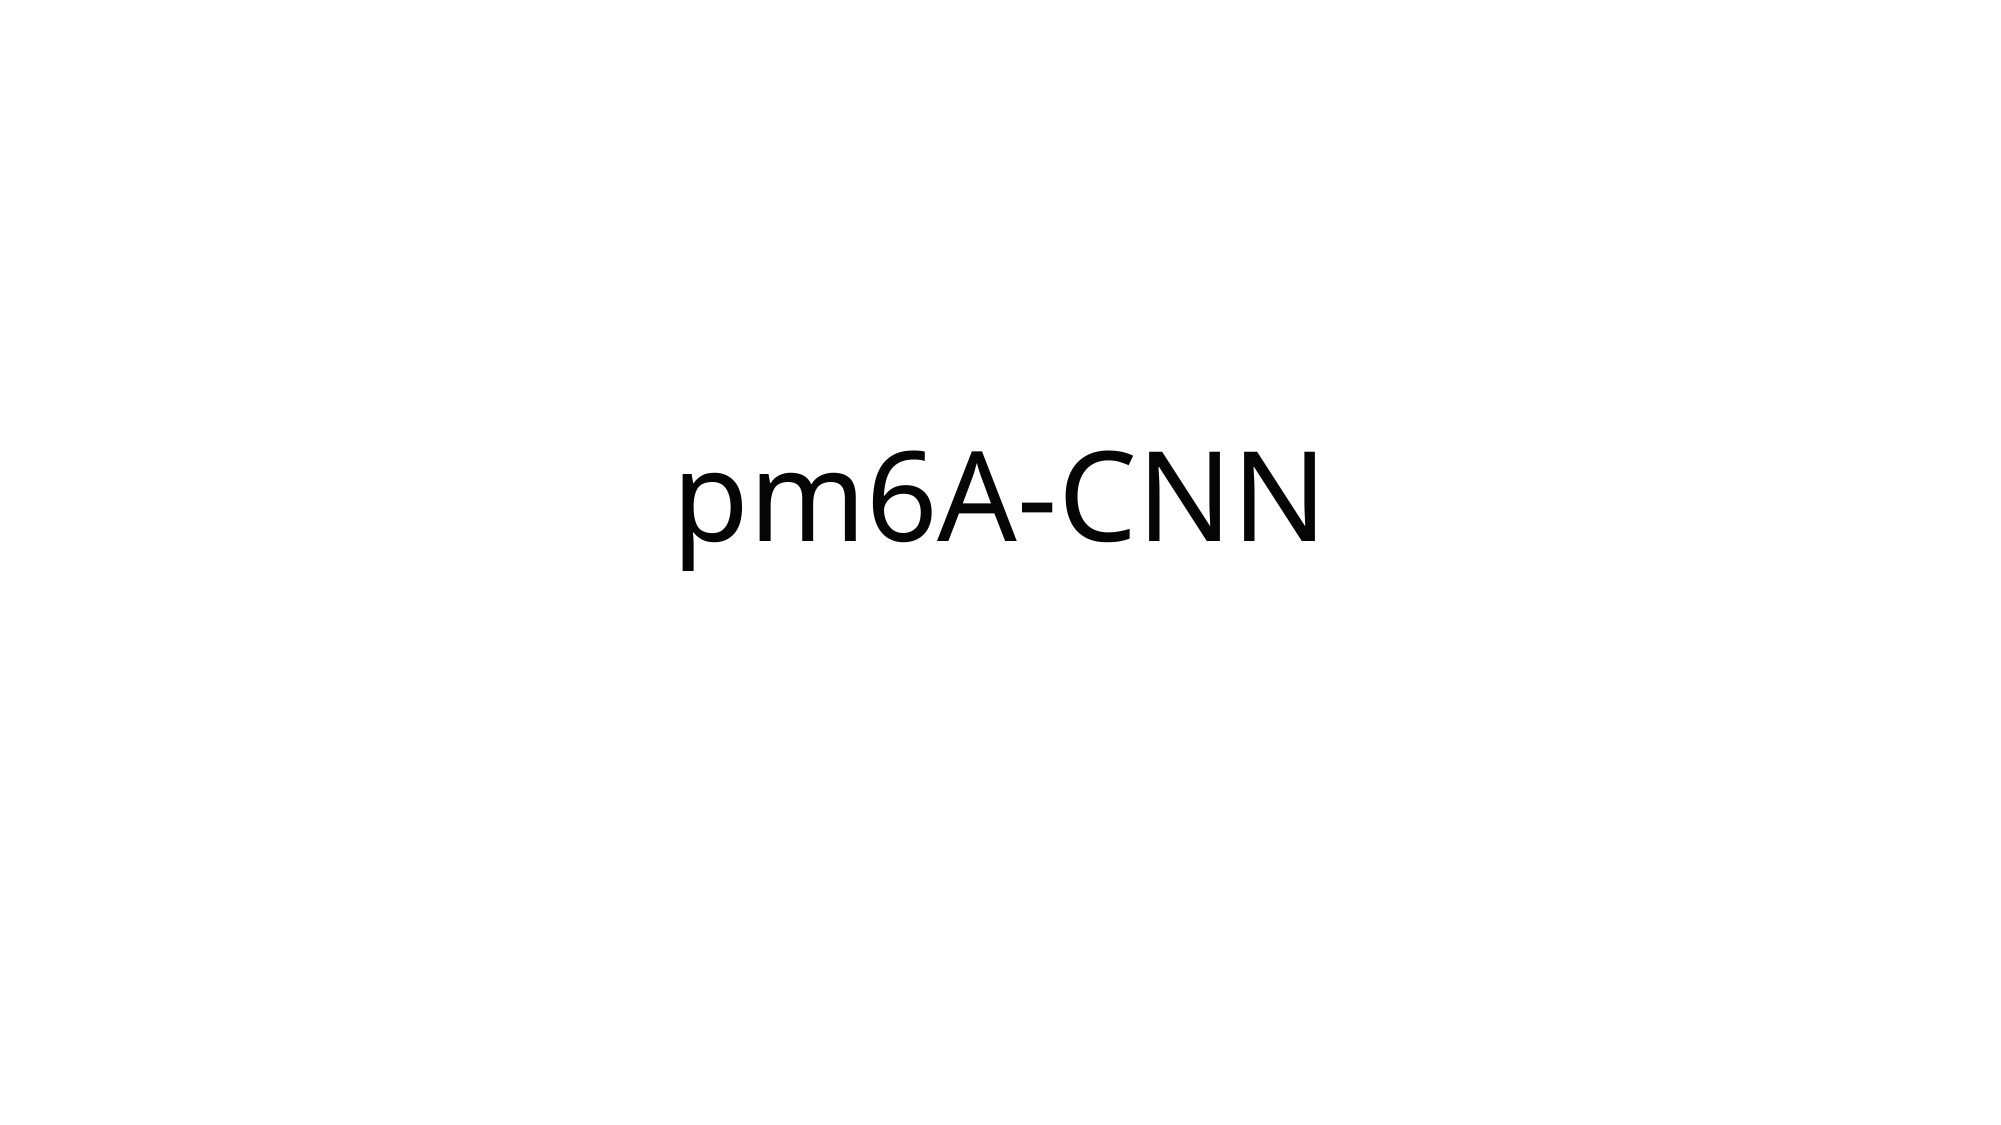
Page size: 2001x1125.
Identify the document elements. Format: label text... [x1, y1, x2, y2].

title pm6A-CNN [249, 184, 1750, 576]
